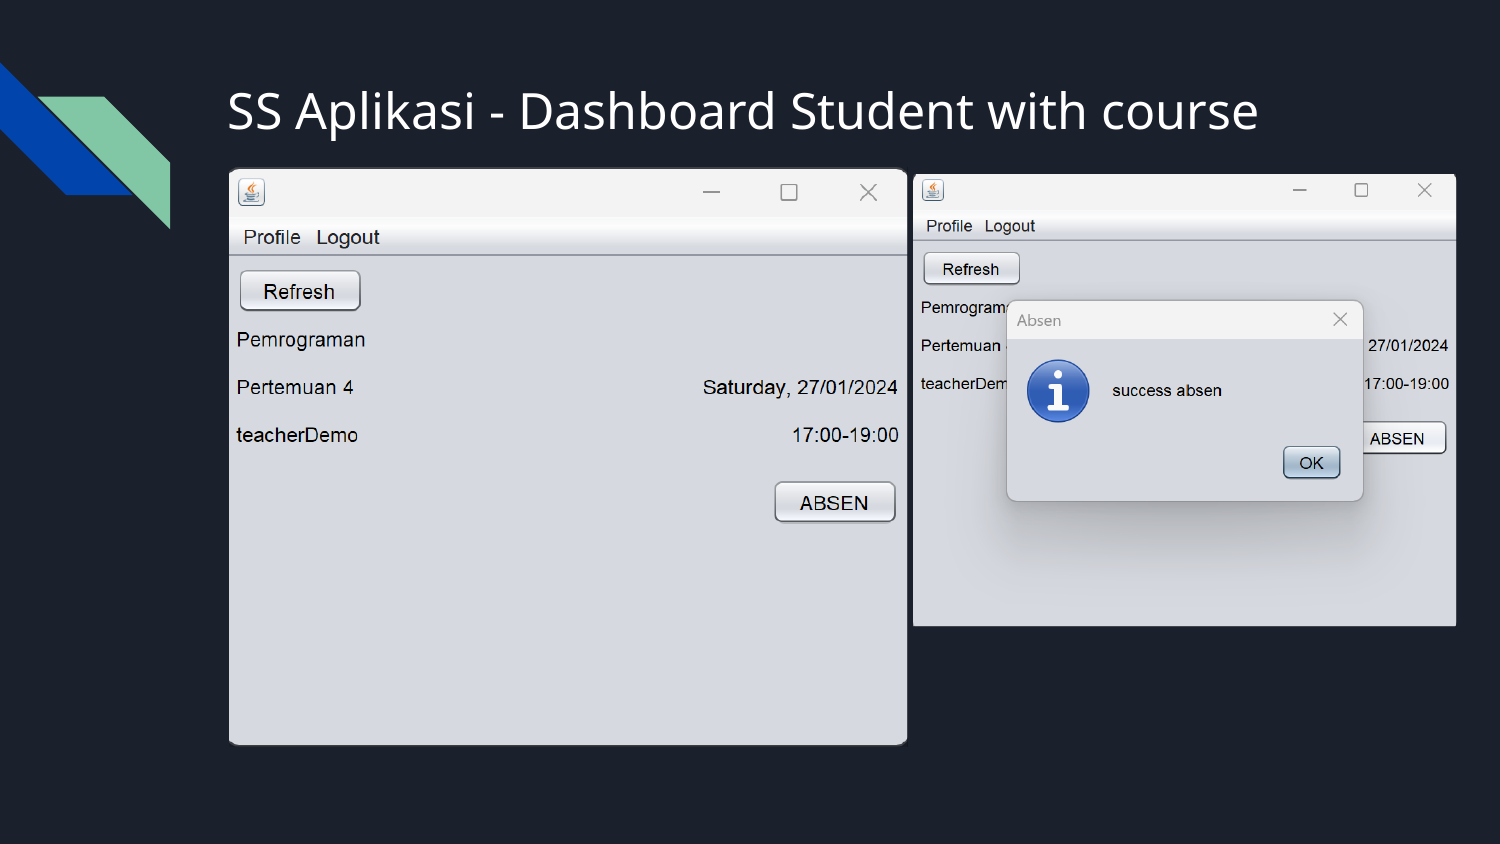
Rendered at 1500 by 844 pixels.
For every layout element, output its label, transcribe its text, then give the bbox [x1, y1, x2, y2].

picture [228, 166, 908, 747]
picture [912, 174, 1457, 627]
title SS Aplikasi - Dashboard Student with course [212, 64, 1368, 215]
